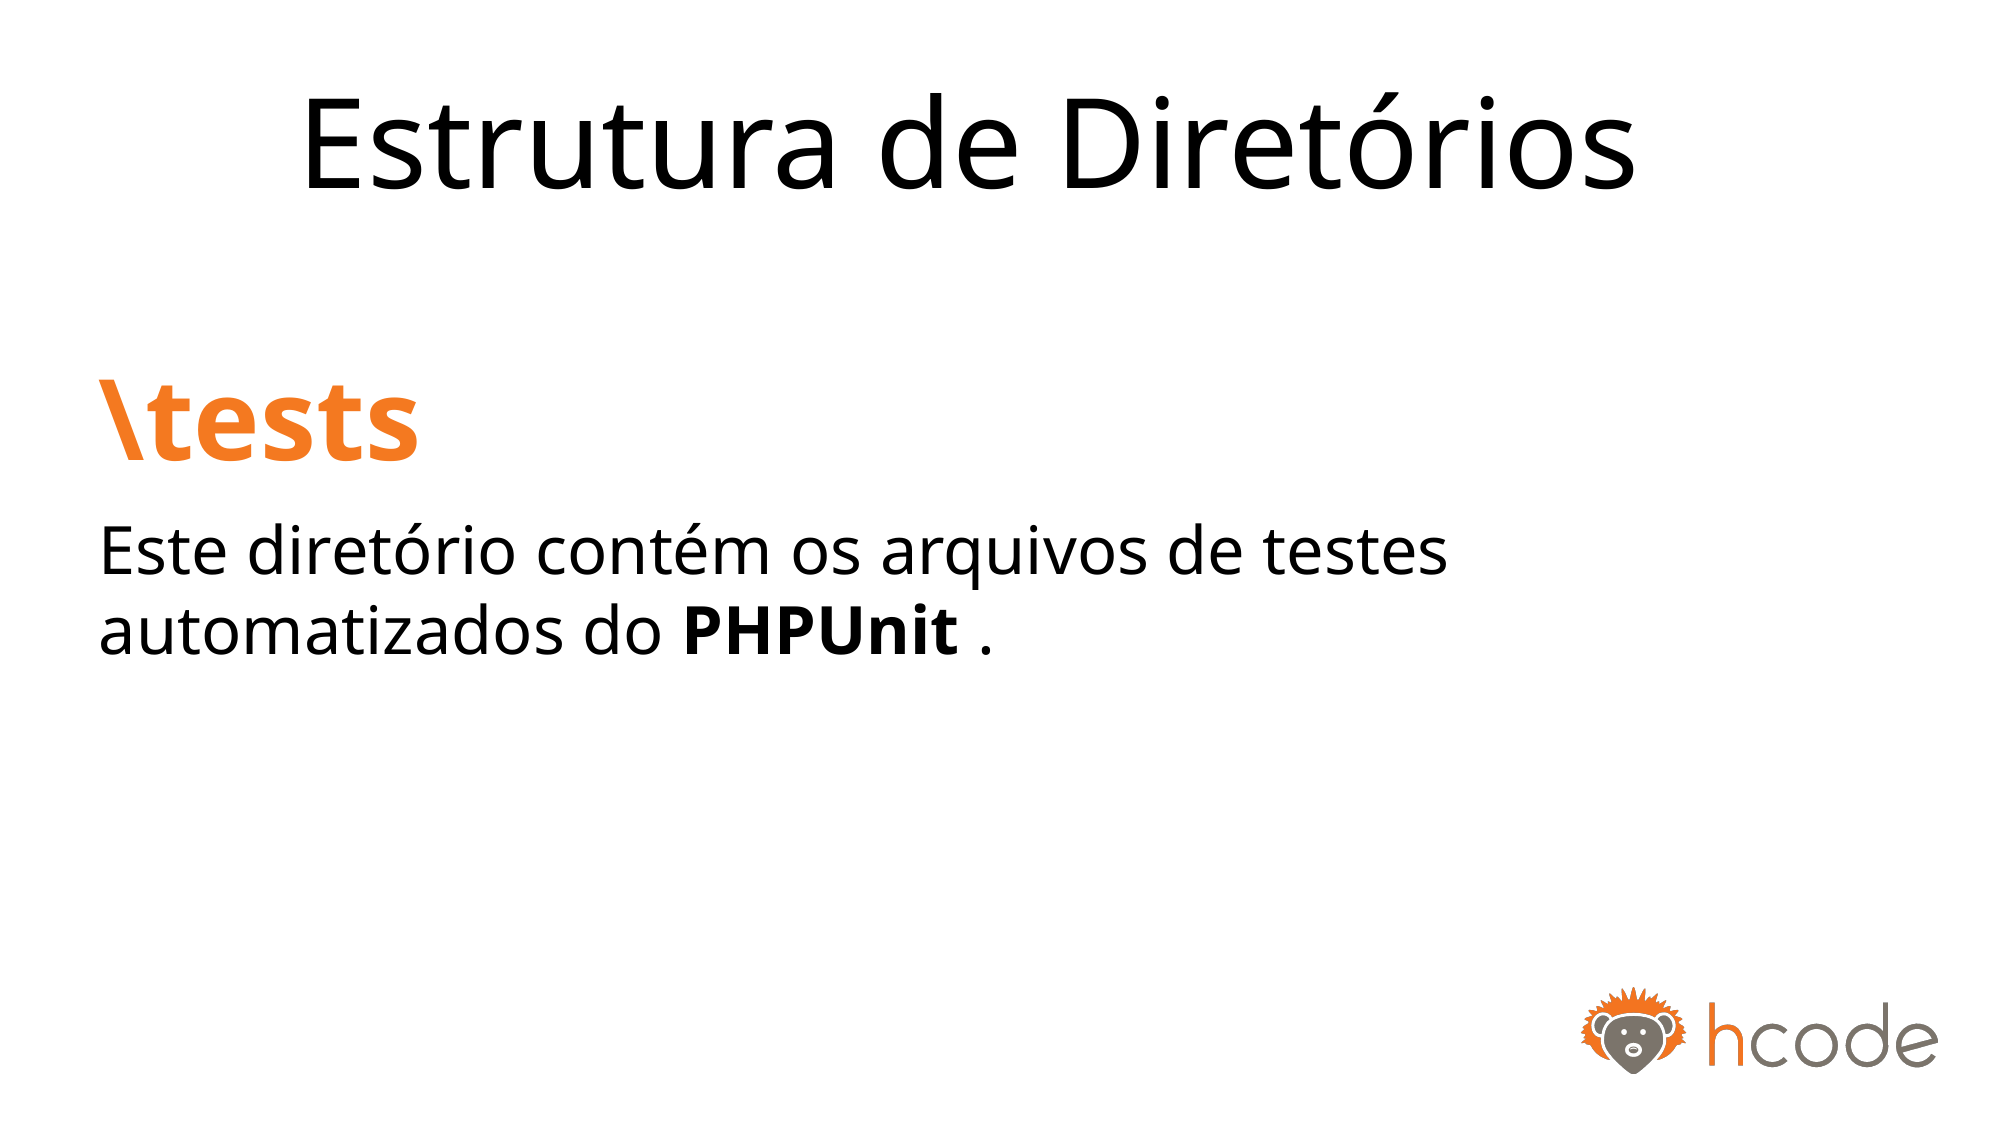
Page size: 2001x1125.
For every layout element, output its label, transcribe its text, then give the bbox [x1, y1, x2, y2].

picture [1580, 987, 1938, 1074]
text_box Estrutura de Diretórios [119, 55, 1819, 222]
text_box Este diretório contém os arquivos de testes automatizados do PHPUnit . [83, 500, 1938, 678]
text_box \tests [83, 340, 738, 492]
